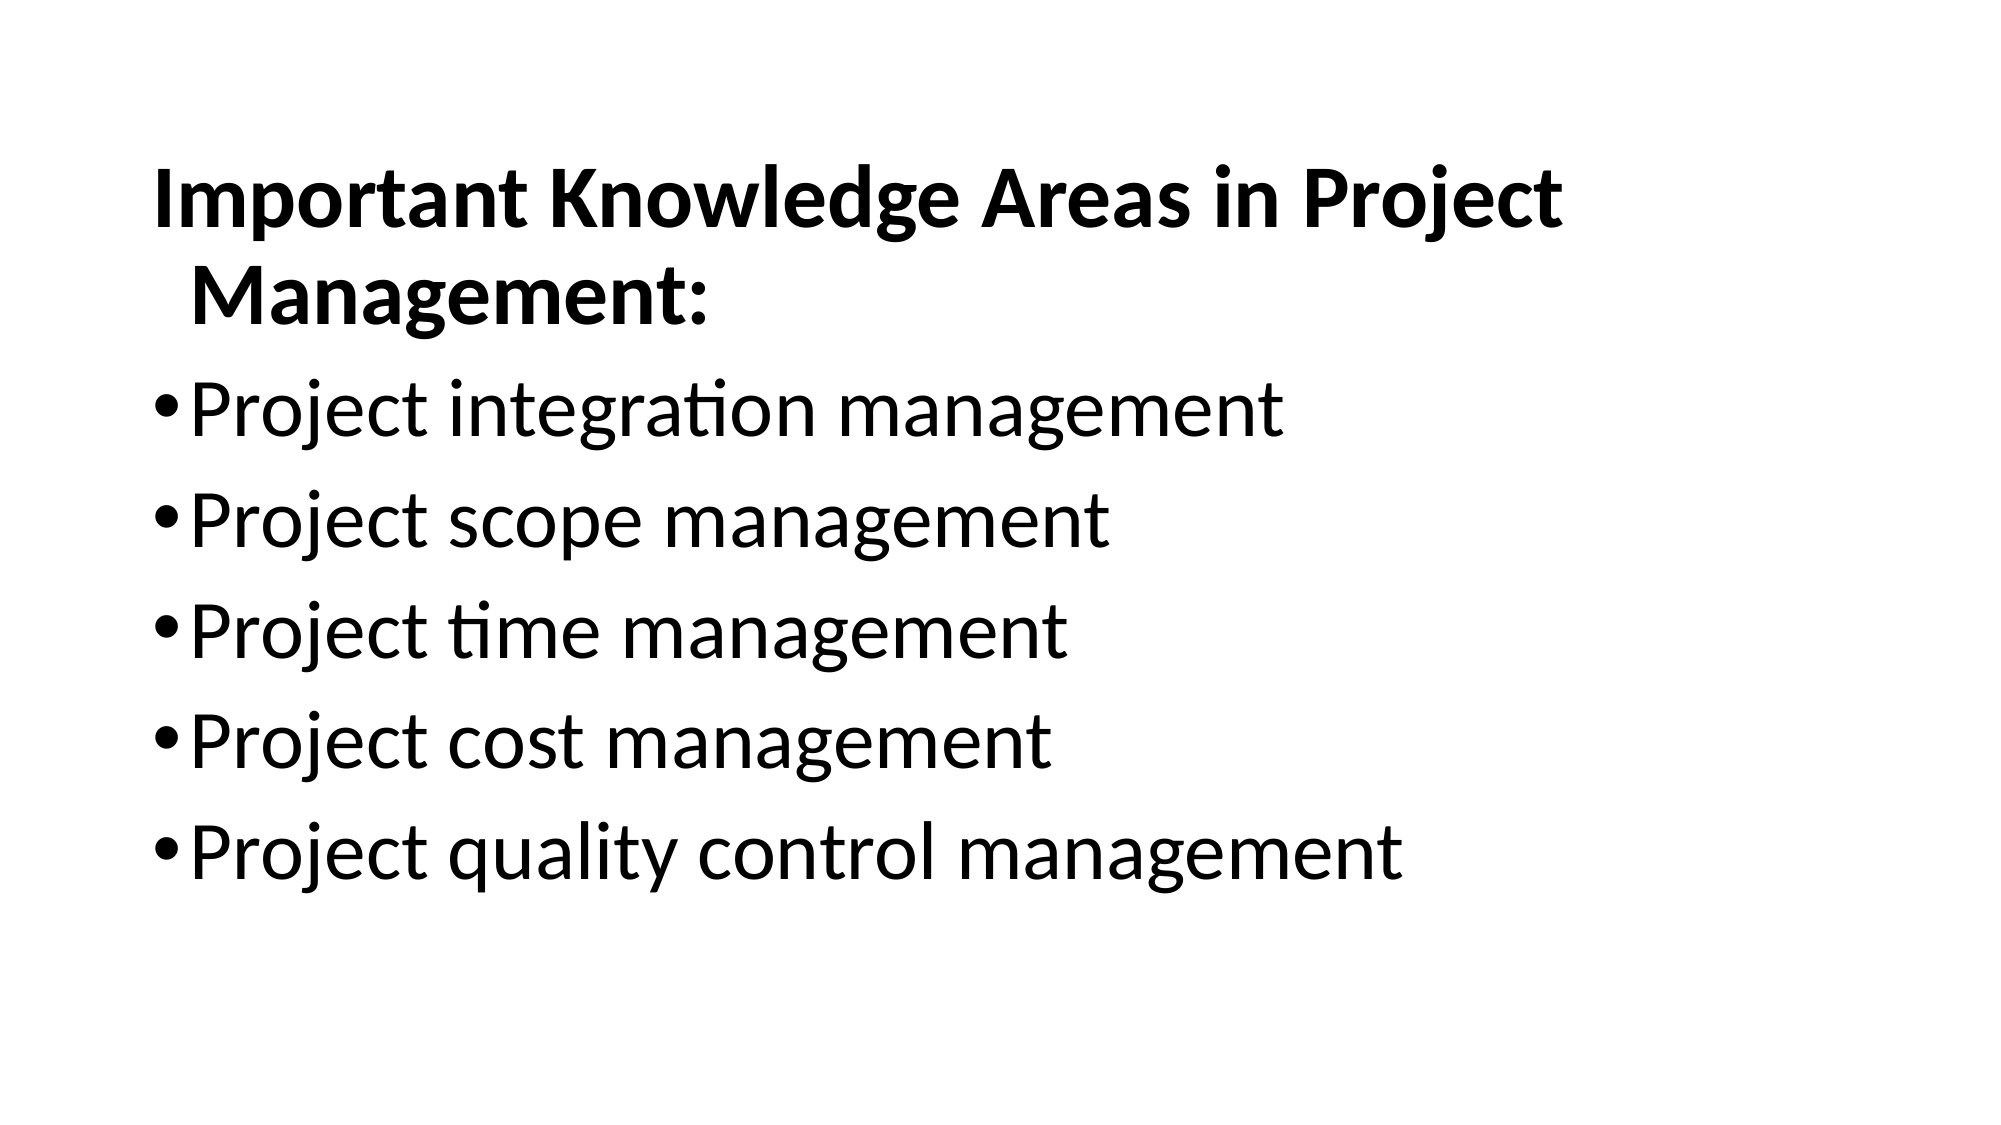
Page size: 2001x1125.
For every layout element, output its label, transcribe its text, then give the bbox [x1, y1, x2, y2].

list Important Knowledge Areas in Project Management: Project integration management Project scope management Project time management Project cost management Project quality control management [137, 143, 1863, 1014]
